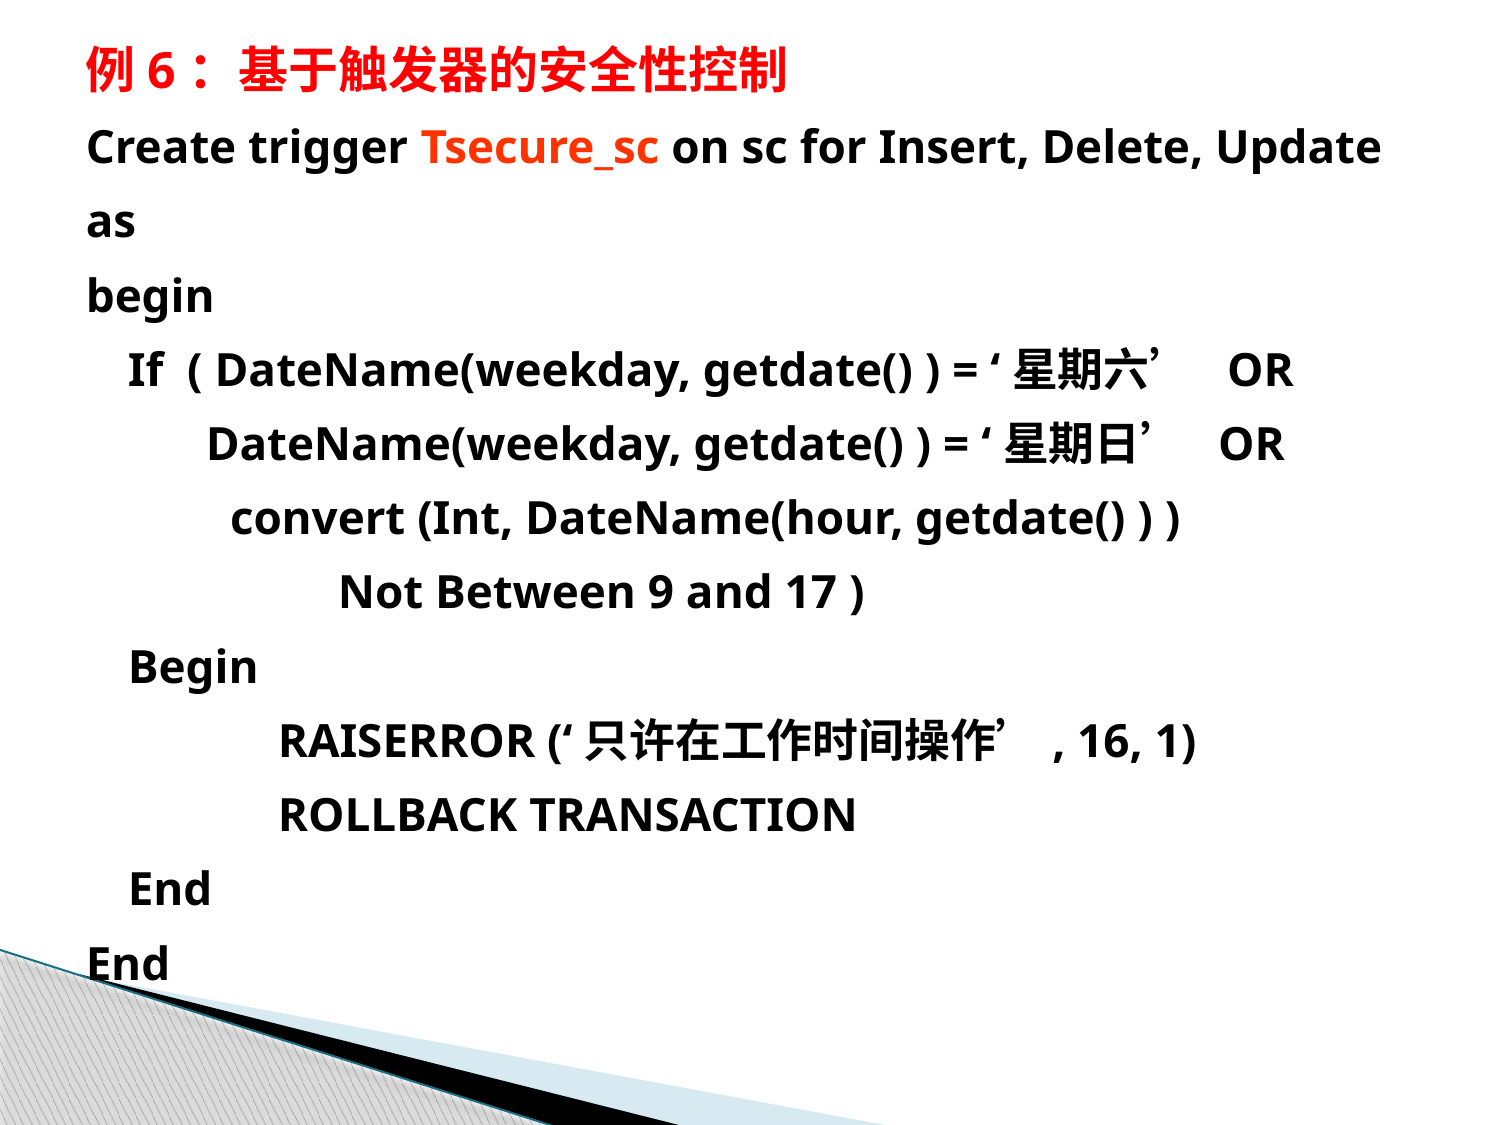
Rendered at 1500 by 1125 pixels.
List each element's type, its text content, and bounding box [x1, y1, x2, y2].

list 例6：基于触发器的安全性控制 Create trigger Tsecure_sc on sc for Insert, Delete, Update as begin If ( DateName(weekday, getdate() ) = ‘星期六’ OR DateName(weekday, getdate() ) = ‘星期日’ OR convert (Int, DateName(hour, getdate() ) ) Not Between 9 and 17 ) Begin RAISERROR (‘只许在工作时间操作’, 16, 1) ROLLBACK TRANSACTION End End [53, 19, 1459, 1035]
